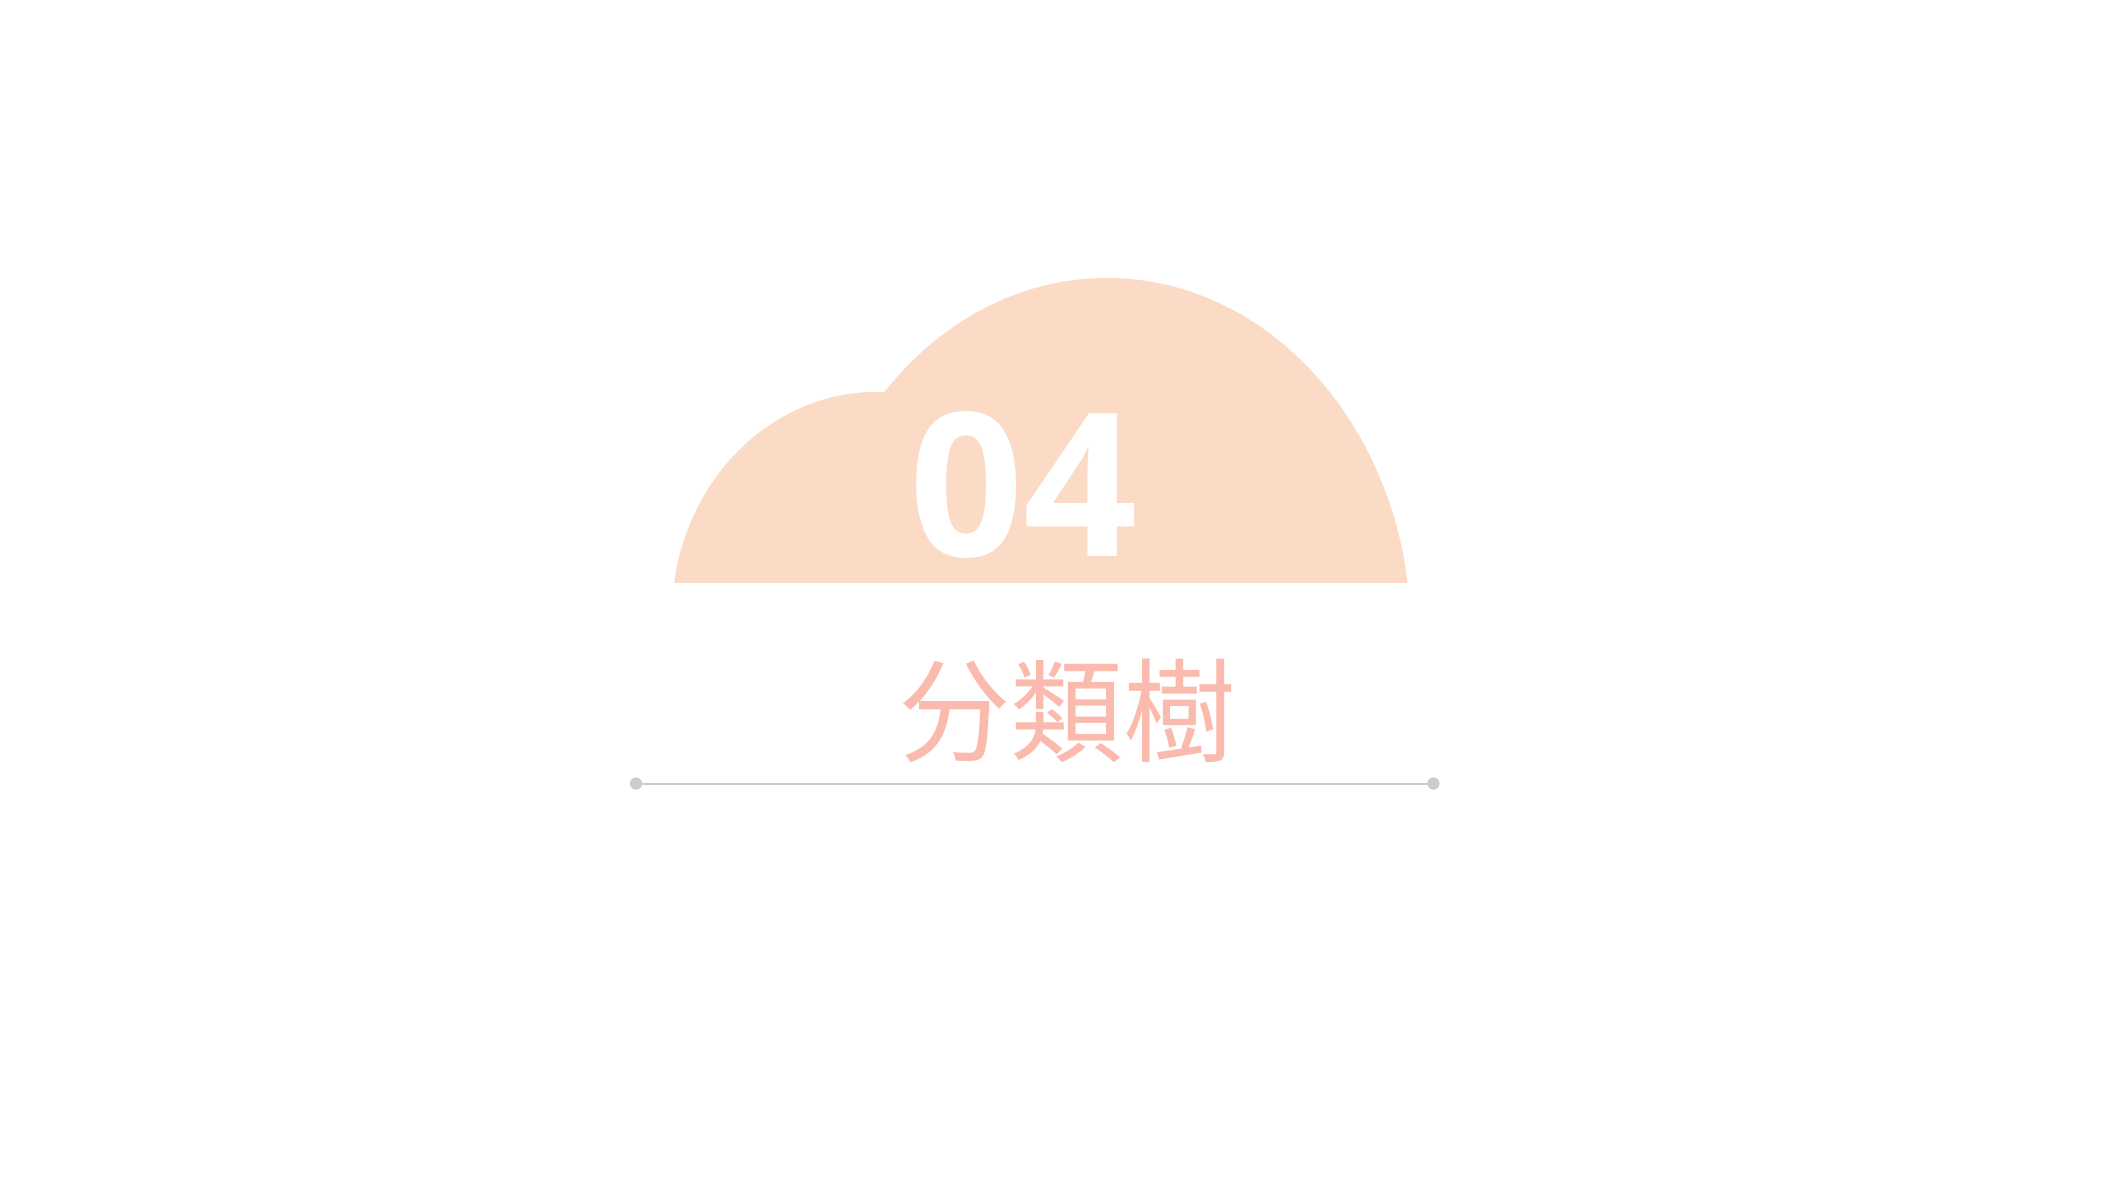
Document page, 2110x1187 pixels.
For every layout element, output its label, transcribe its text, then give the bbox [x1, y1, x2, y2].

text_box [673, 468, 721, 584]
text_box 04 [721, 356, 1326, 597]
text_box [1326, 385, 1409, 584]
text_box 分類樹 [700, 641, 1434, 777]
text_box [915, 276, 1299, 356]
